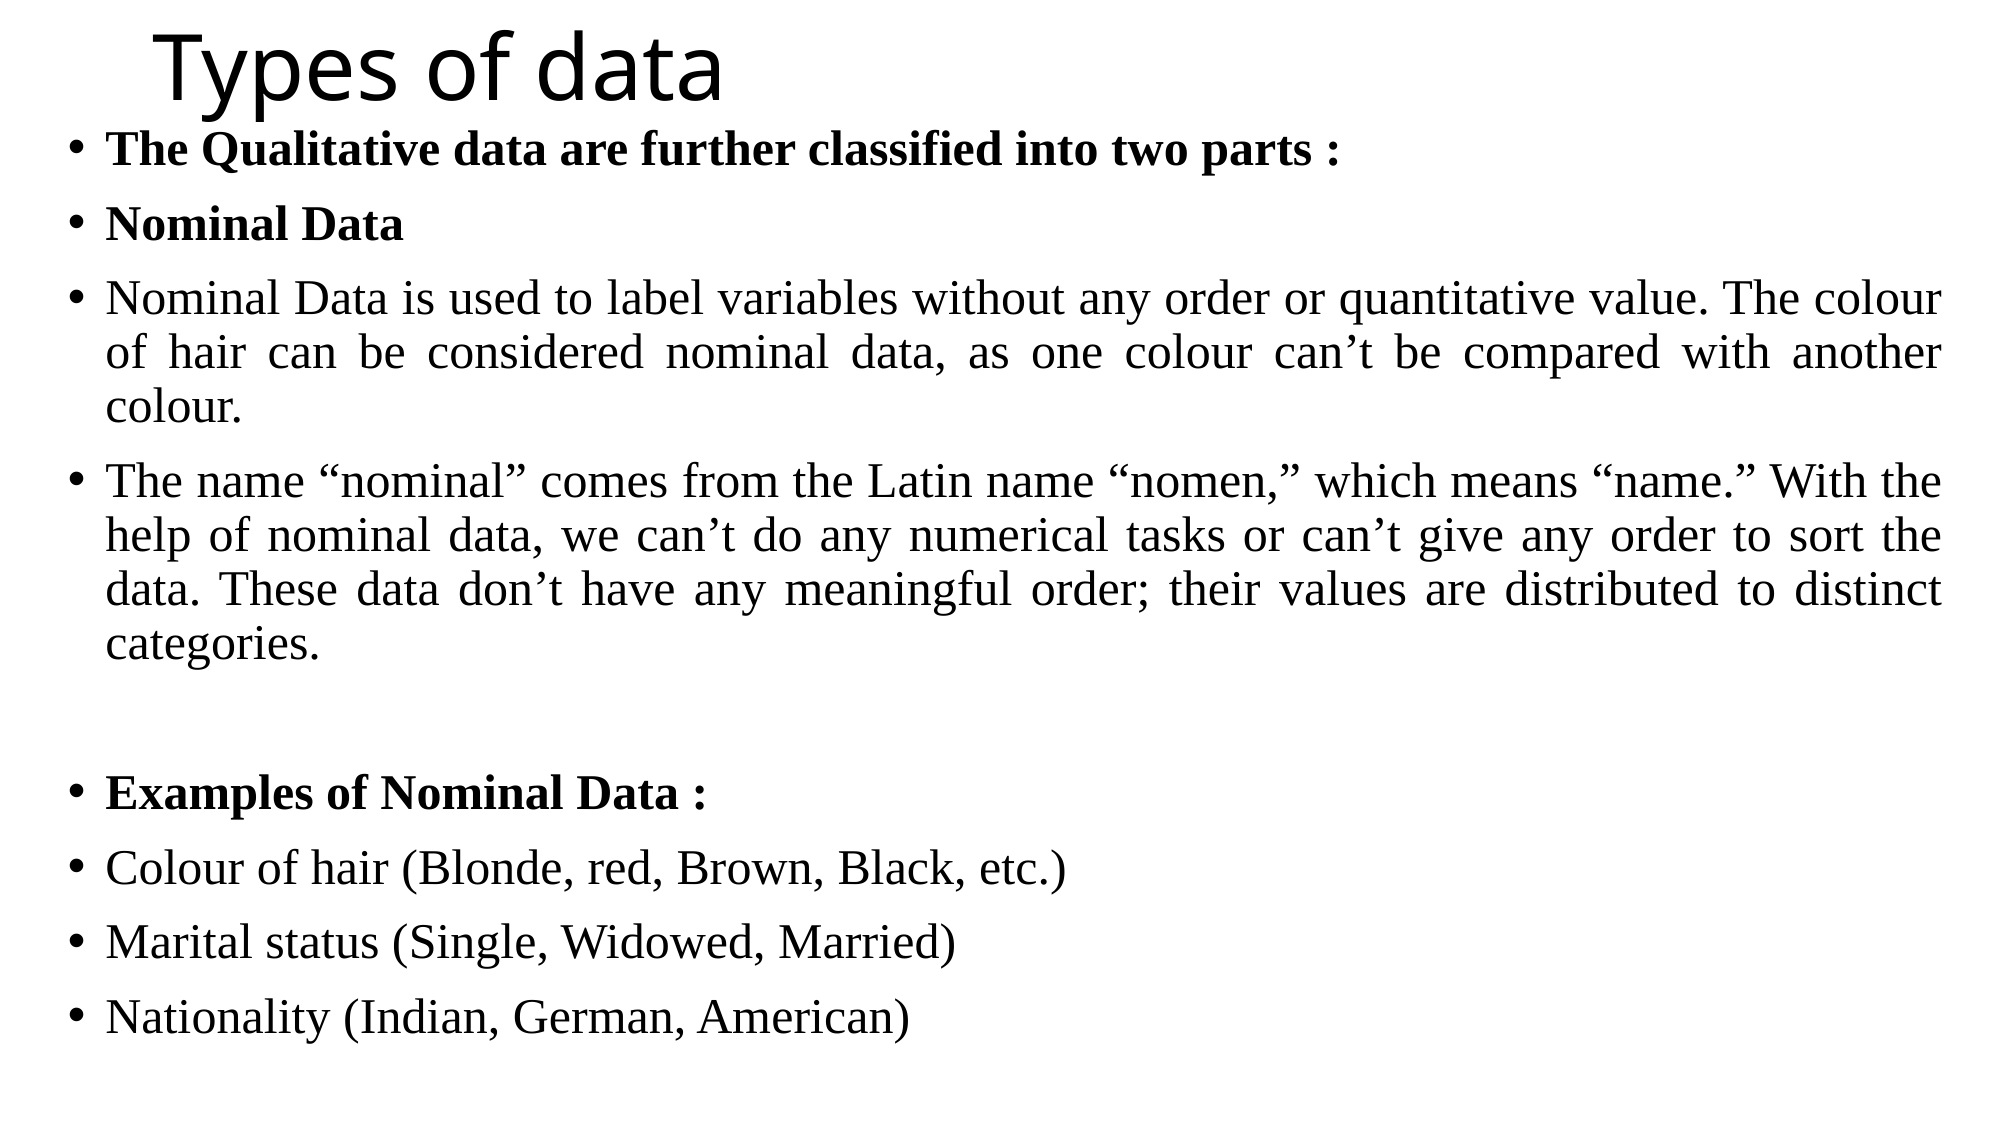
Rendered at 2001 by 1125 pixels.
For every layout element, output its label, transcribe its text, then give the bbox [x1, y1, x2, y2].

list The Qualitative data are further classified into two parts : Nominal Data Nominal Data is used to label variables without any order or quantitative value. The colour of hair can be considered nominal data, as one colour can’t be compared with another colour. The name “nominal” comes from the Latin name “nomen,” which means “name.” With the help of nominal data, we can’t do any numerical tasks or can’t give any order to sort the data. These data don’t have any meaningful order; their values are distributed to distinct categories. Examples of Nominal Data : Colour of hair (Blonde, red, Brown, Black, etc.) Marital status (Single, Widowed, Married) Nationality (Indian, German, American) [52, 114, 1959, 1095]
title Types of data [137, 0, 1863, 114]
